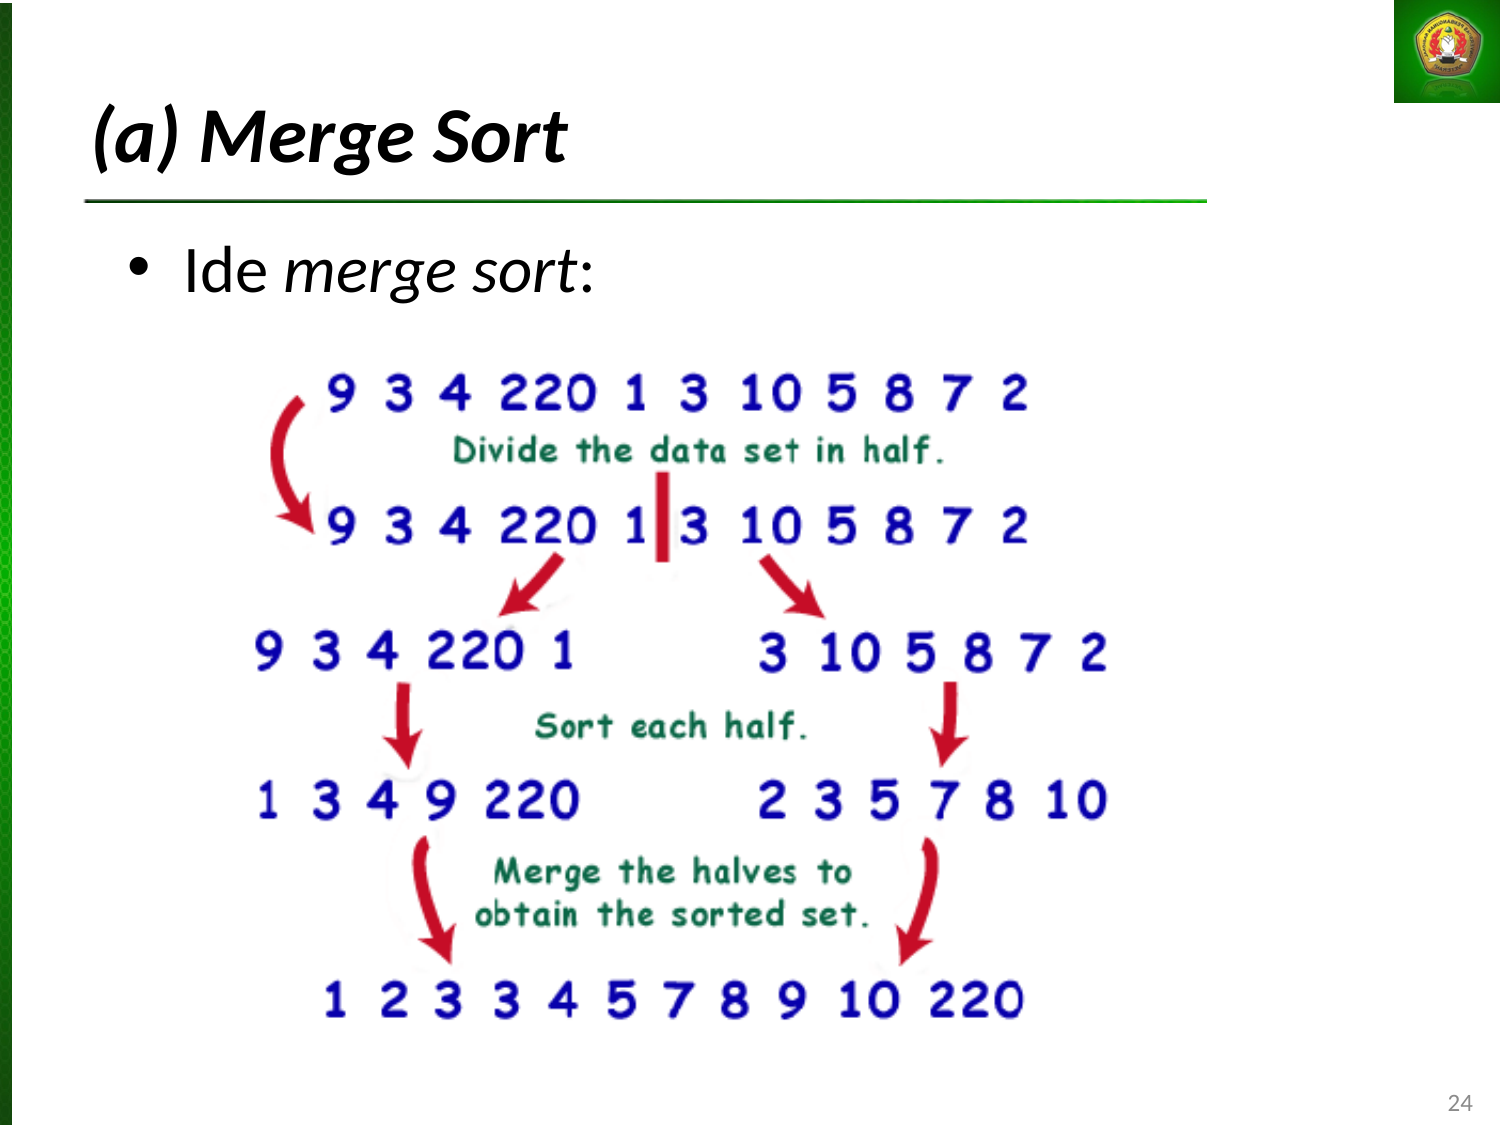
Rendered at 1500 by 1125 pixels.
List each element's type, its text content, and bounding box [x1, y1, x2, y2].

slide_number 24 [1148, 1078, 1489, 1125]
picture [1394, 0, 1500, 103]
title (a) Merge Sort [75, 75, 1350, 188]
picture [0, 3, 12, 1125]
picture [237, 349, 1132, 1051]
list Ide merge sort: [112, 125, 1388, 1050]
picture [82, 199, 112, 203]
